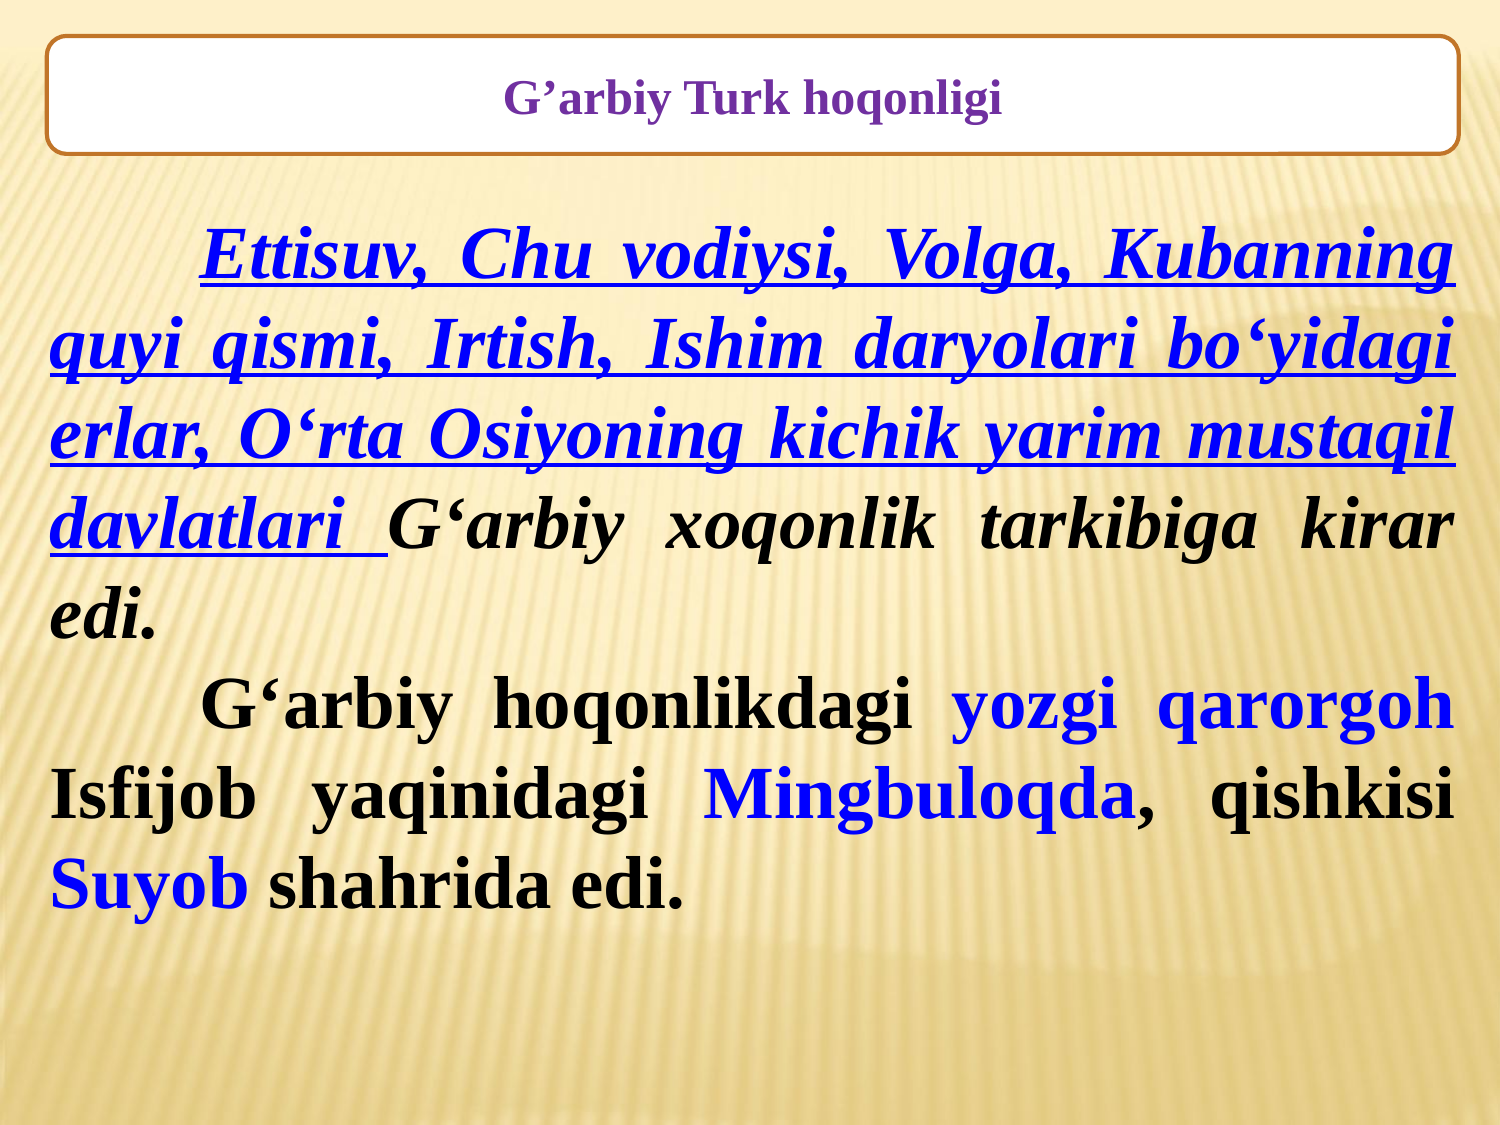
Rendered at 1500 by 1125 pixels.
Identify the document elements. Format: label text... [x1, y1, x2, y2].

text_box G’arbiy Turk hoqonligi [44, 33, 1461, 156]
picture [0, 0, 1500, 1125]
text_box Ettisuv, Chu vodiysi, Volga, Kubanning quyi qismi, Irtish, Ishim daryolari bo‘yidagi erlar, O‘rta Osiyoning kichik yarim mustaqil davlatlari G‘arbiy xoqonlik tarkibiga kirar edi. G‘arbiy hoqonlikdagi yozgi qarorgoh Isfijob yaqinidagi Mingbuloqda, qishkisi Suyob shahrida edi. [35, 196, 1471, 932]
